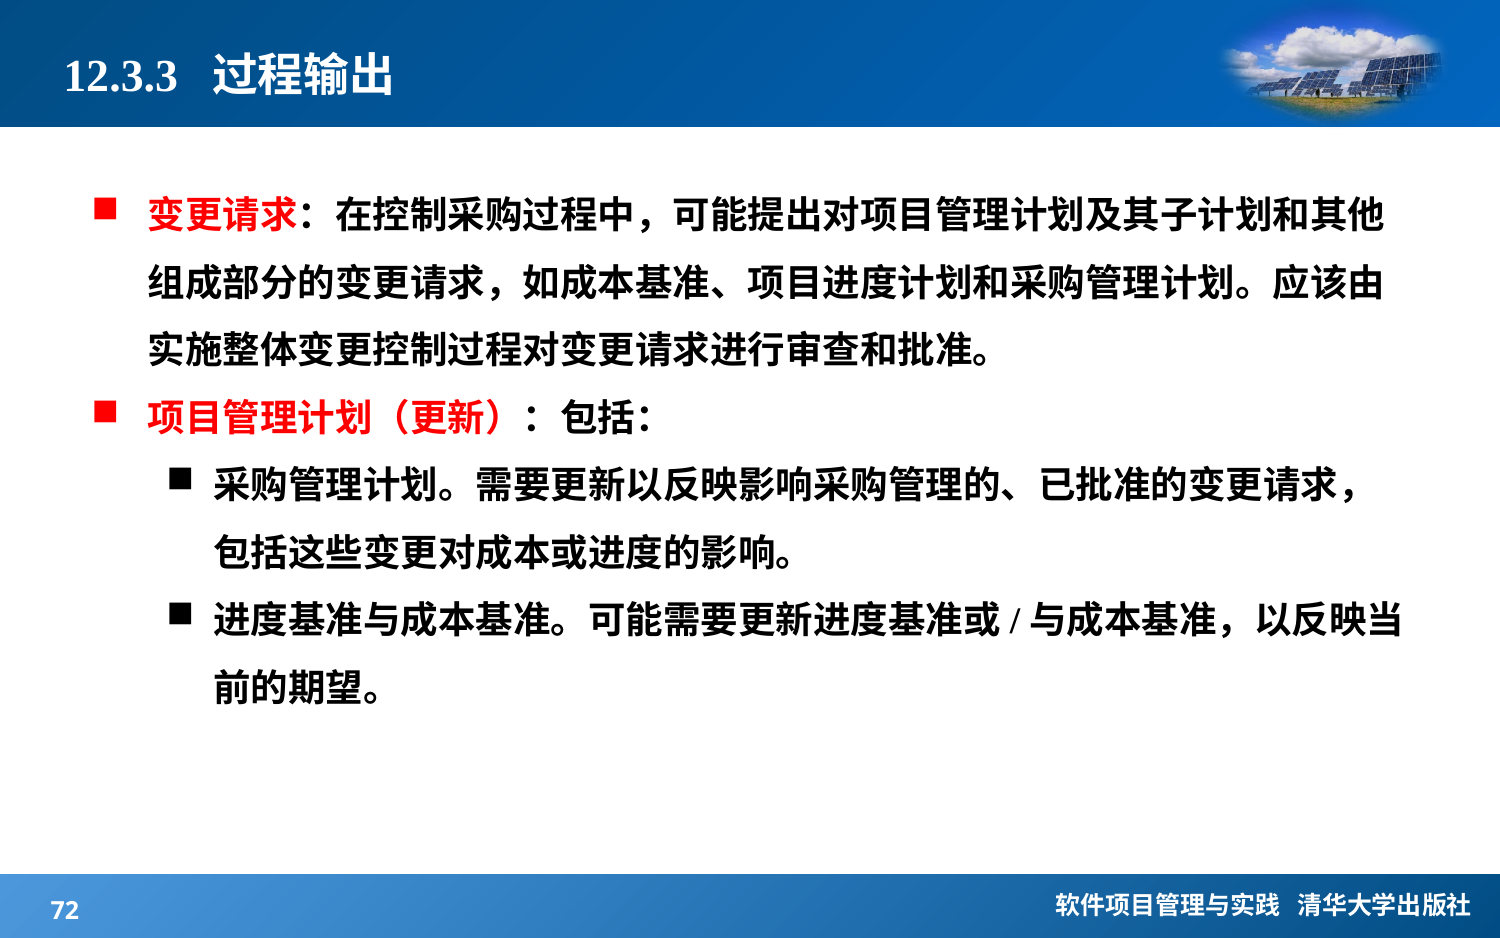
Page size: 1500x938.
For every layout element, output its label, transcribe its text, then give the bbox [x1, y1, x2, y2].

text_box 变更请求：在控制采购过程中，可能提出对项目管理计划及其子计划和其他组成部分的变更请求，如成本基准、项目进度计划和采购管理计划。应该由实施整体变更控制过程对变更请求进行审查和批准。 项目管理计划（更新）：包括： 采购管理计划。需要更新以反映影响采购管理的、已批准的变更请求，包括这些变更对成本或进度的影响。 进度基准与成本基准。可能需要更新进度基准或/与成本基准，以反映当前的期望。 [76, 161, 1424, 748]
title 12.3.3 过程输出 [48, 19, 1140, 127]
picture [1233, 6, 1433, 113]
